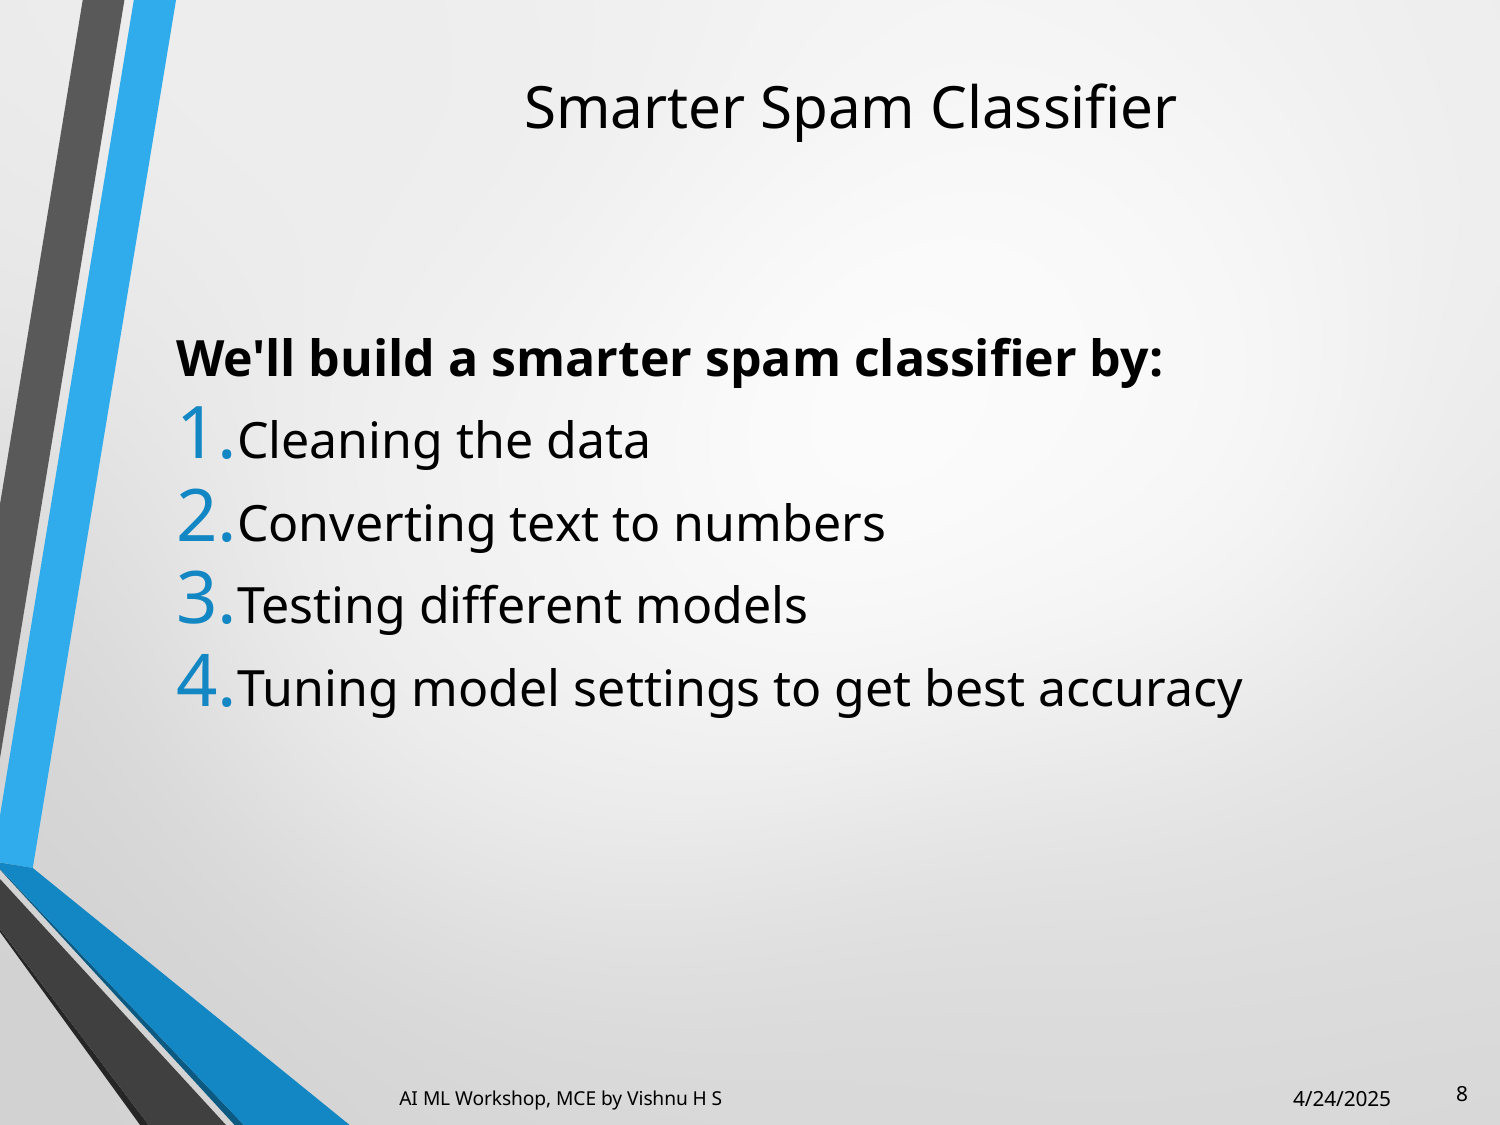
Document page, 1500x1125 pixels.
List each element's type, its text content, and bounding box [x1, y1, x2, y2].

footer AI ML Workshop, MCE by Vishnu H S [384, 1067, 739, 1125]
title Smarter Spam Classifier [219, 22, 1483, 188]
slide_number 8 [1415, 1065, 1483, 1125]
list We'll build a smarter spam classifier by: Cleaning the data Converting text to numbers Testing different models Tuning model settings to get best accuracy [161, 289, 1425, 836]
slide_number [1265, 1067, 1406, 1125]
